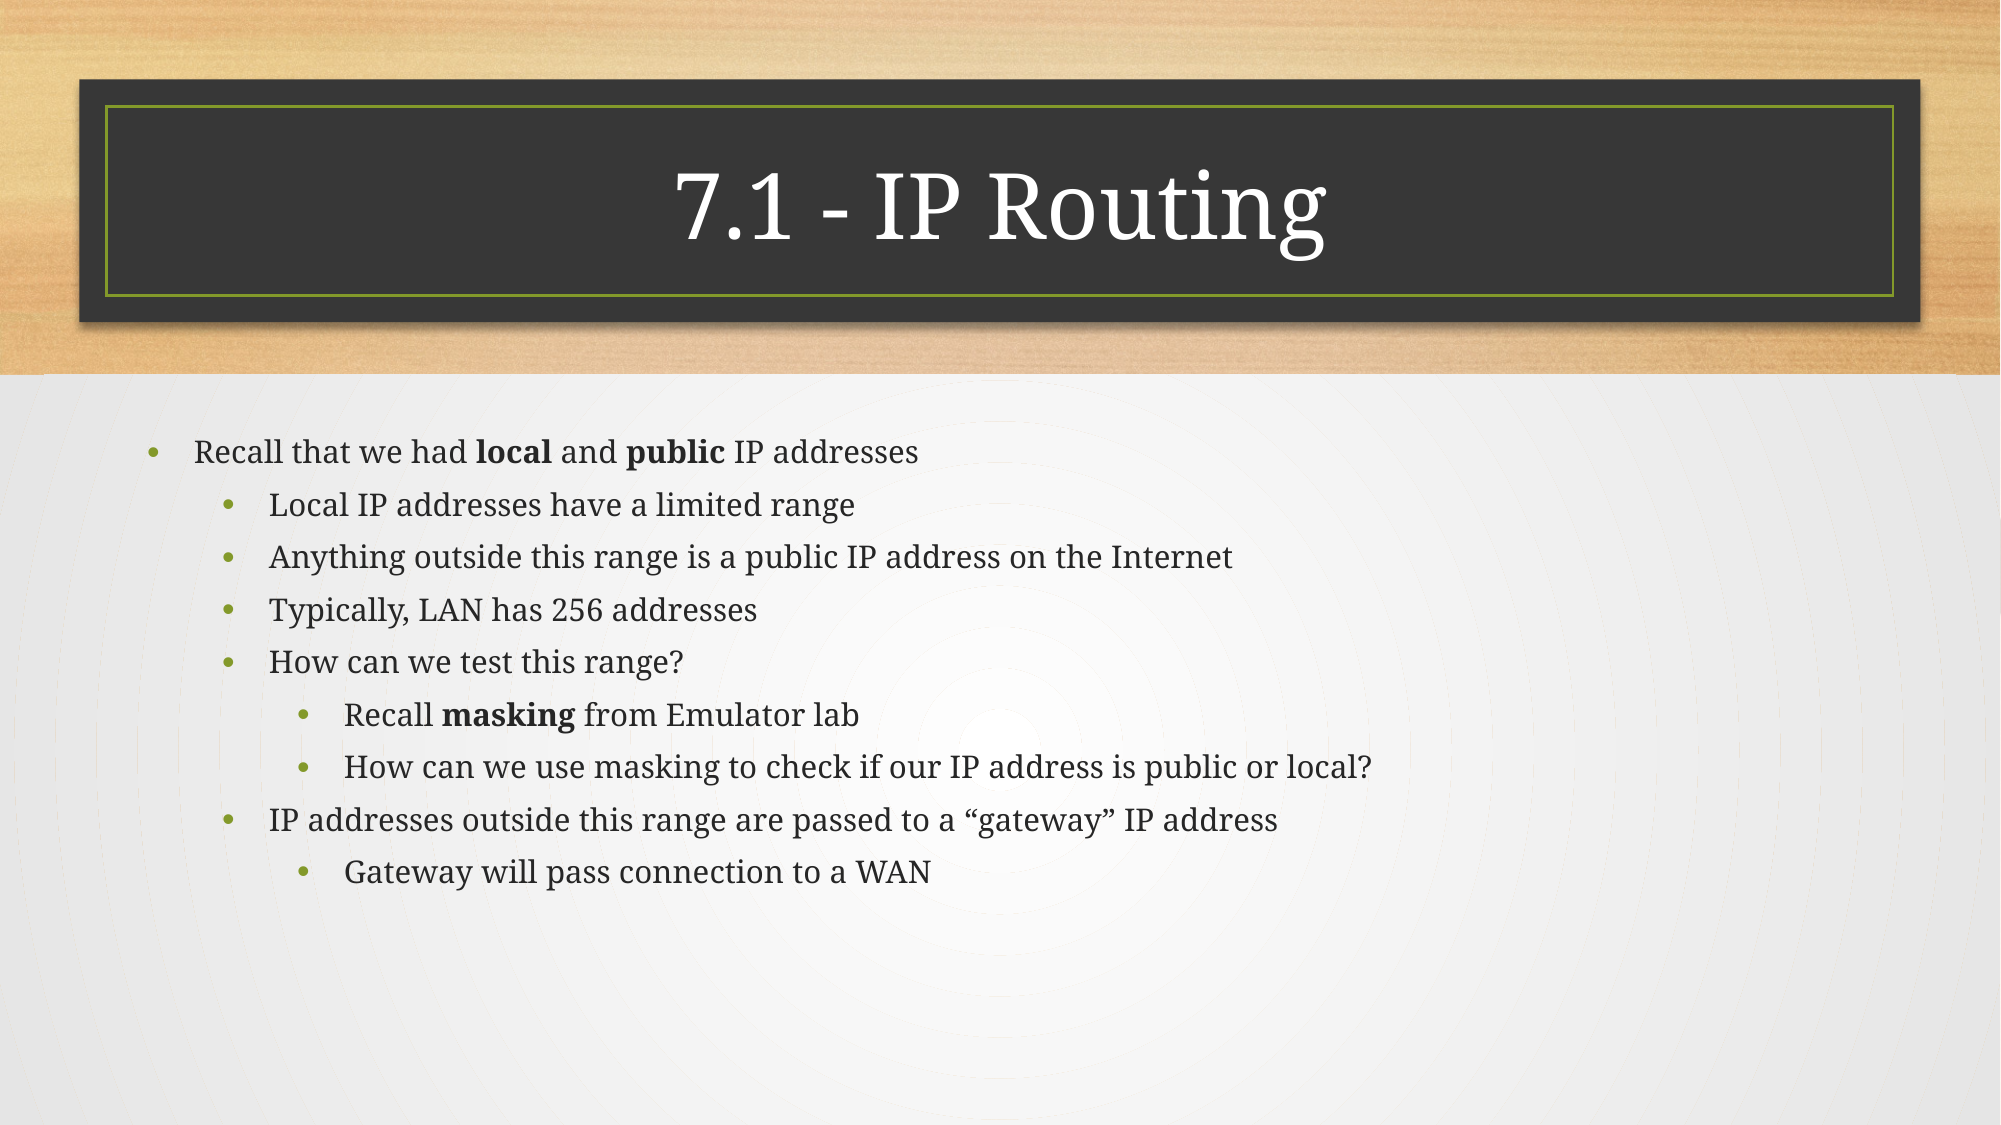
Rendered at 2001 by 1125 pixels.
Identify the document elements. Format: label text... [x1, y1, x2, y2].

text_box [0, 0, 2000, 374]
text_box [0, 374, 2000, 1125]
text_box [106, 106, 1894, 296]
text_box [78, 78, 1922, 323]
list Recall that we had local and public IP addresses Local IP addresses have a limited range Anything outside this range is a public IP address on the Internet Typically, LAN has 256 addresses How can we test this range? Recall masking from Emulator lab How can we use masking to check if our IP address is public or local? IP addresses outside this range are passed to a “gateway” IP address Gateway will pass connection to a WAN [131, 429, 1740, 1019]
